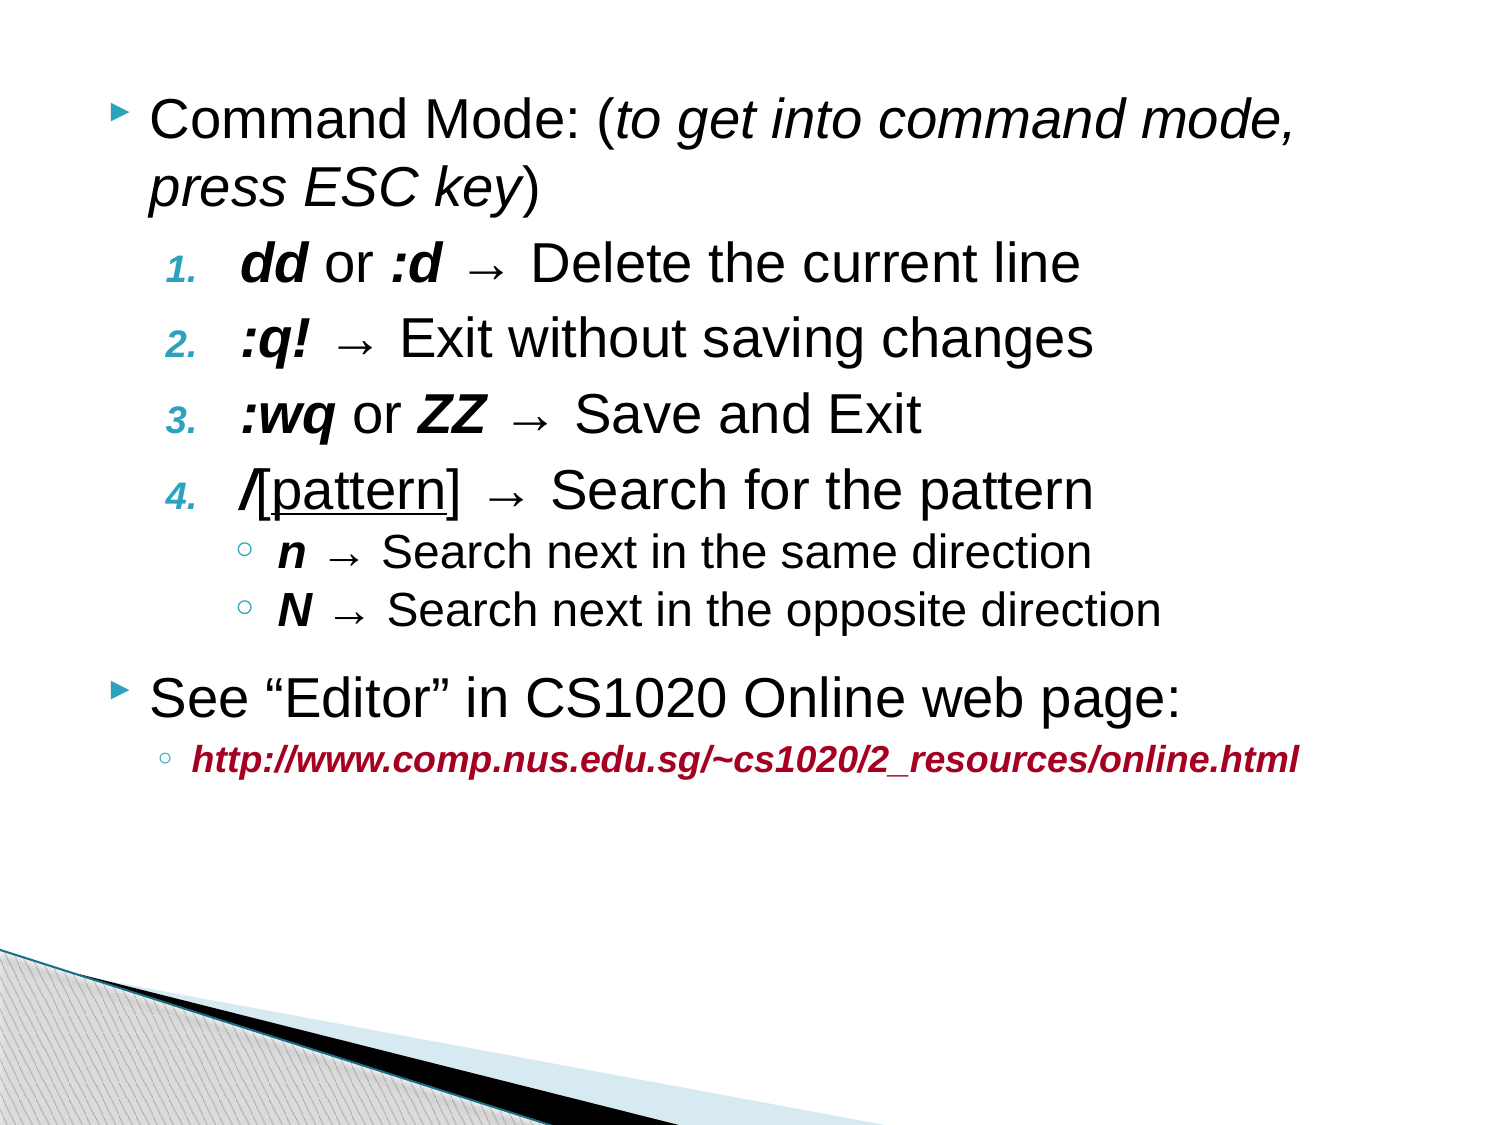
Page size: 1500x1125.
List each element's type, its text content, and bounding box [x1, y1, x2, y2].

list Command Mode: (to get into command mode, press ESC key) dd or :d → Delete the current line :q! → Exit without saving changes :wq or ZZ → Save and Exit /[pattern] → Search for the pattern n → Search next in the same direction N → Search next in the opposite direction See “Editor” in CS1020 Online web page: http://www.comp.nus.edu.sg/~cs1020/2_resources/online.html [75, 75, 1425, 844]
